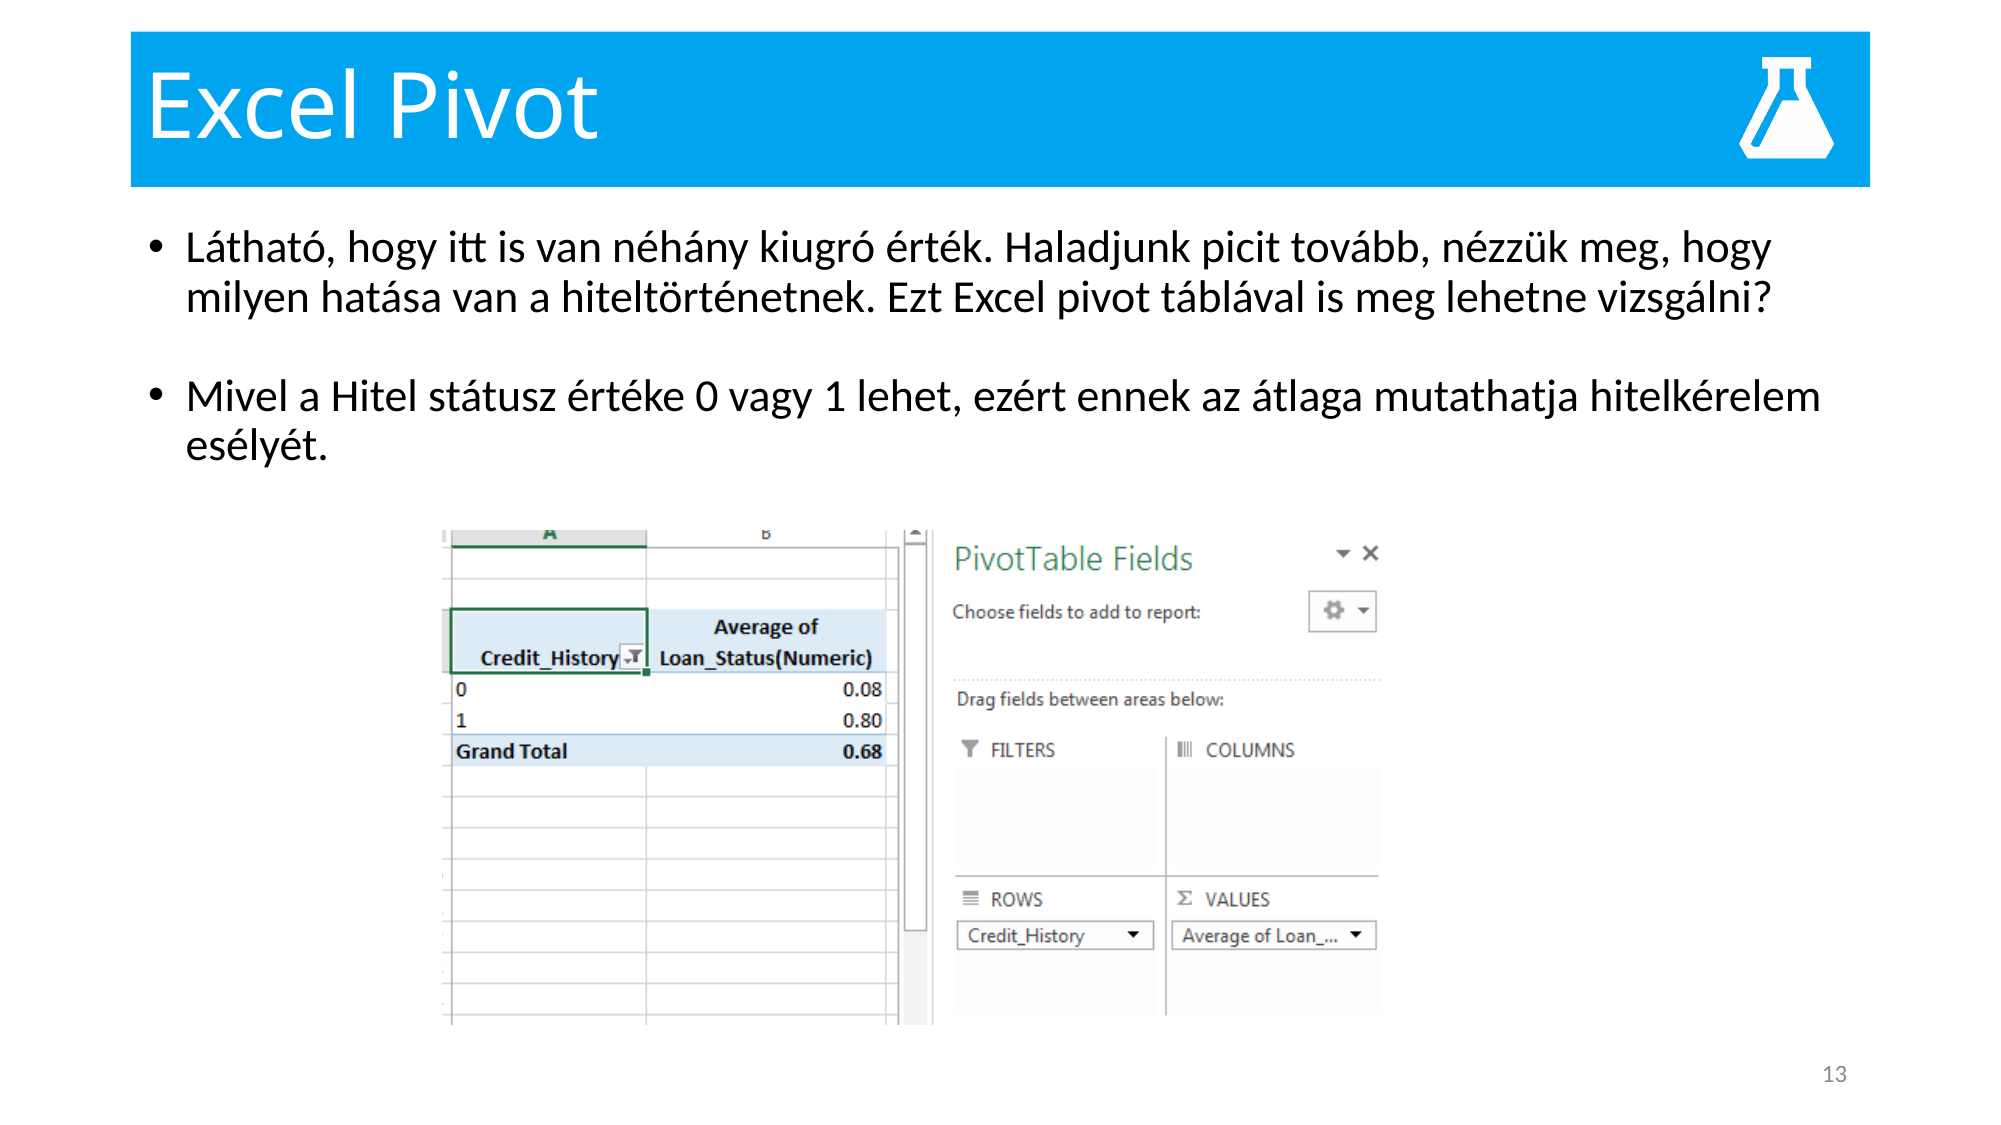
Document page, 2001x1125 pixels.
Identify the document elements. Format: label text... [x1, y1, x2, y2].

slide_number 13 [1412, 1042, 1863, 1103]
list Látható, hogy itt is van néhány kiugró érték. Haladjunk picit tovább, nézzük meg, hogy milyen hatása van a hiteltörténetnek. Ezt Excel pivot táblával is meg lehetne vizsgálni? Mivel a Hitel státusz értéke 0 vagy 1 lehet, ezért ennek az átlaga mutathatja hitelkérelem esélyét. [133, 215, 1871, 993]
picture [1740, 58, 1833, 158]
title Excel Pivot [129, 31, 1701, 187]
picture [442, 530, 1388, 1025]
